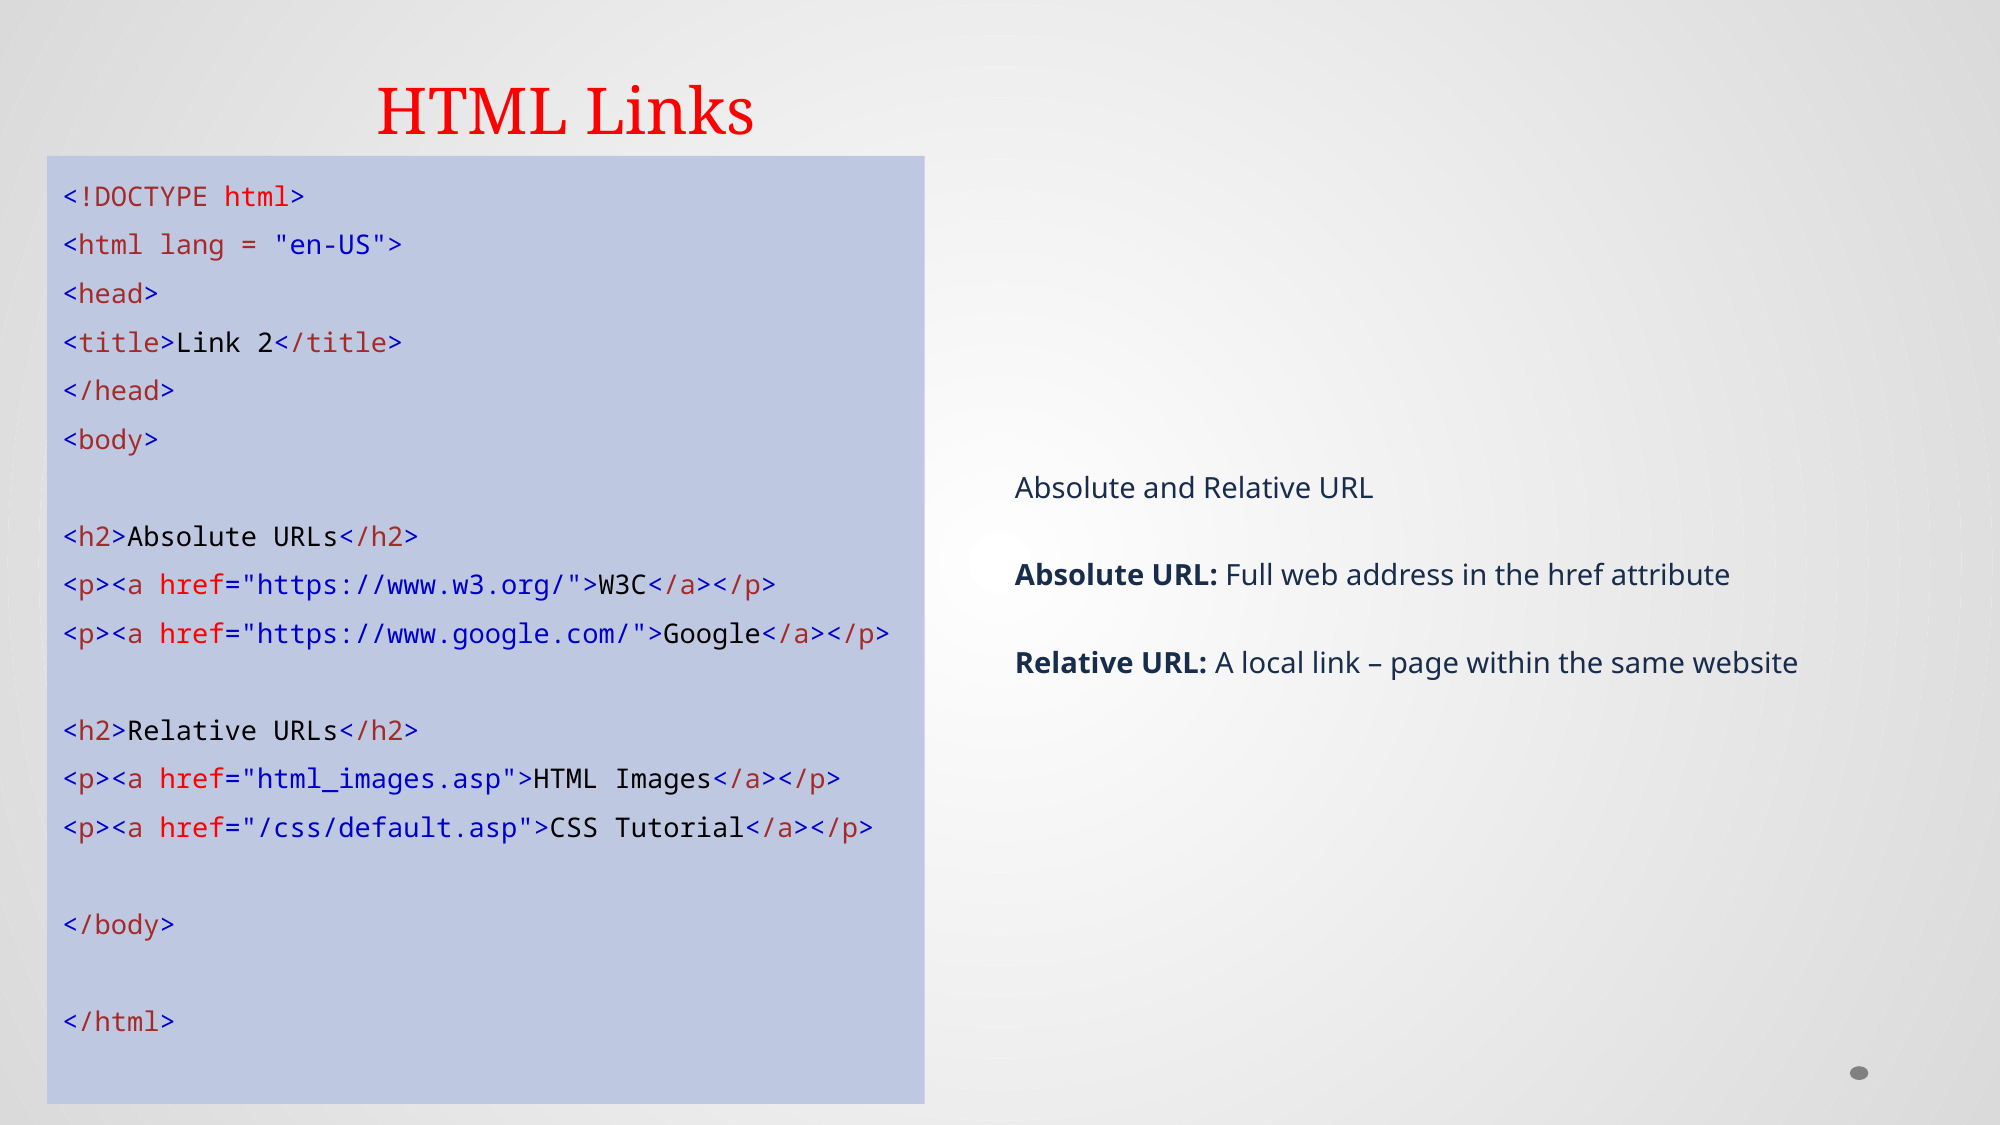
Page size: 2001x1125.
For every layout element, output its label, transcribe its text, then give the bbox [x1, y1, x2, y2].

list <!DOCTYPE html> <html lang = "en-US"> <head> <title>Link 2</title> </head> <body> <h2>Absolute URLs</h2> <p><a href="https://www.w3.org/">W3C</a></p> <p><a href="https://www.google.com/">Google</a></p> <h2>Relative URLs</h2> <p><a href="html_images.asp">HTML Images</a></p> <p><a href="/css/default.asp">CSS Tutorial</a></p> </body> </html> [47, 155, 925, 1104]
title HTML Links [177, 22, 955, 156]
text_box Absolute and Relative URL Absolute URL: Full web address in the href attribute Relative URL: A local link – page within the same website [999, 409, 1969, 687]
